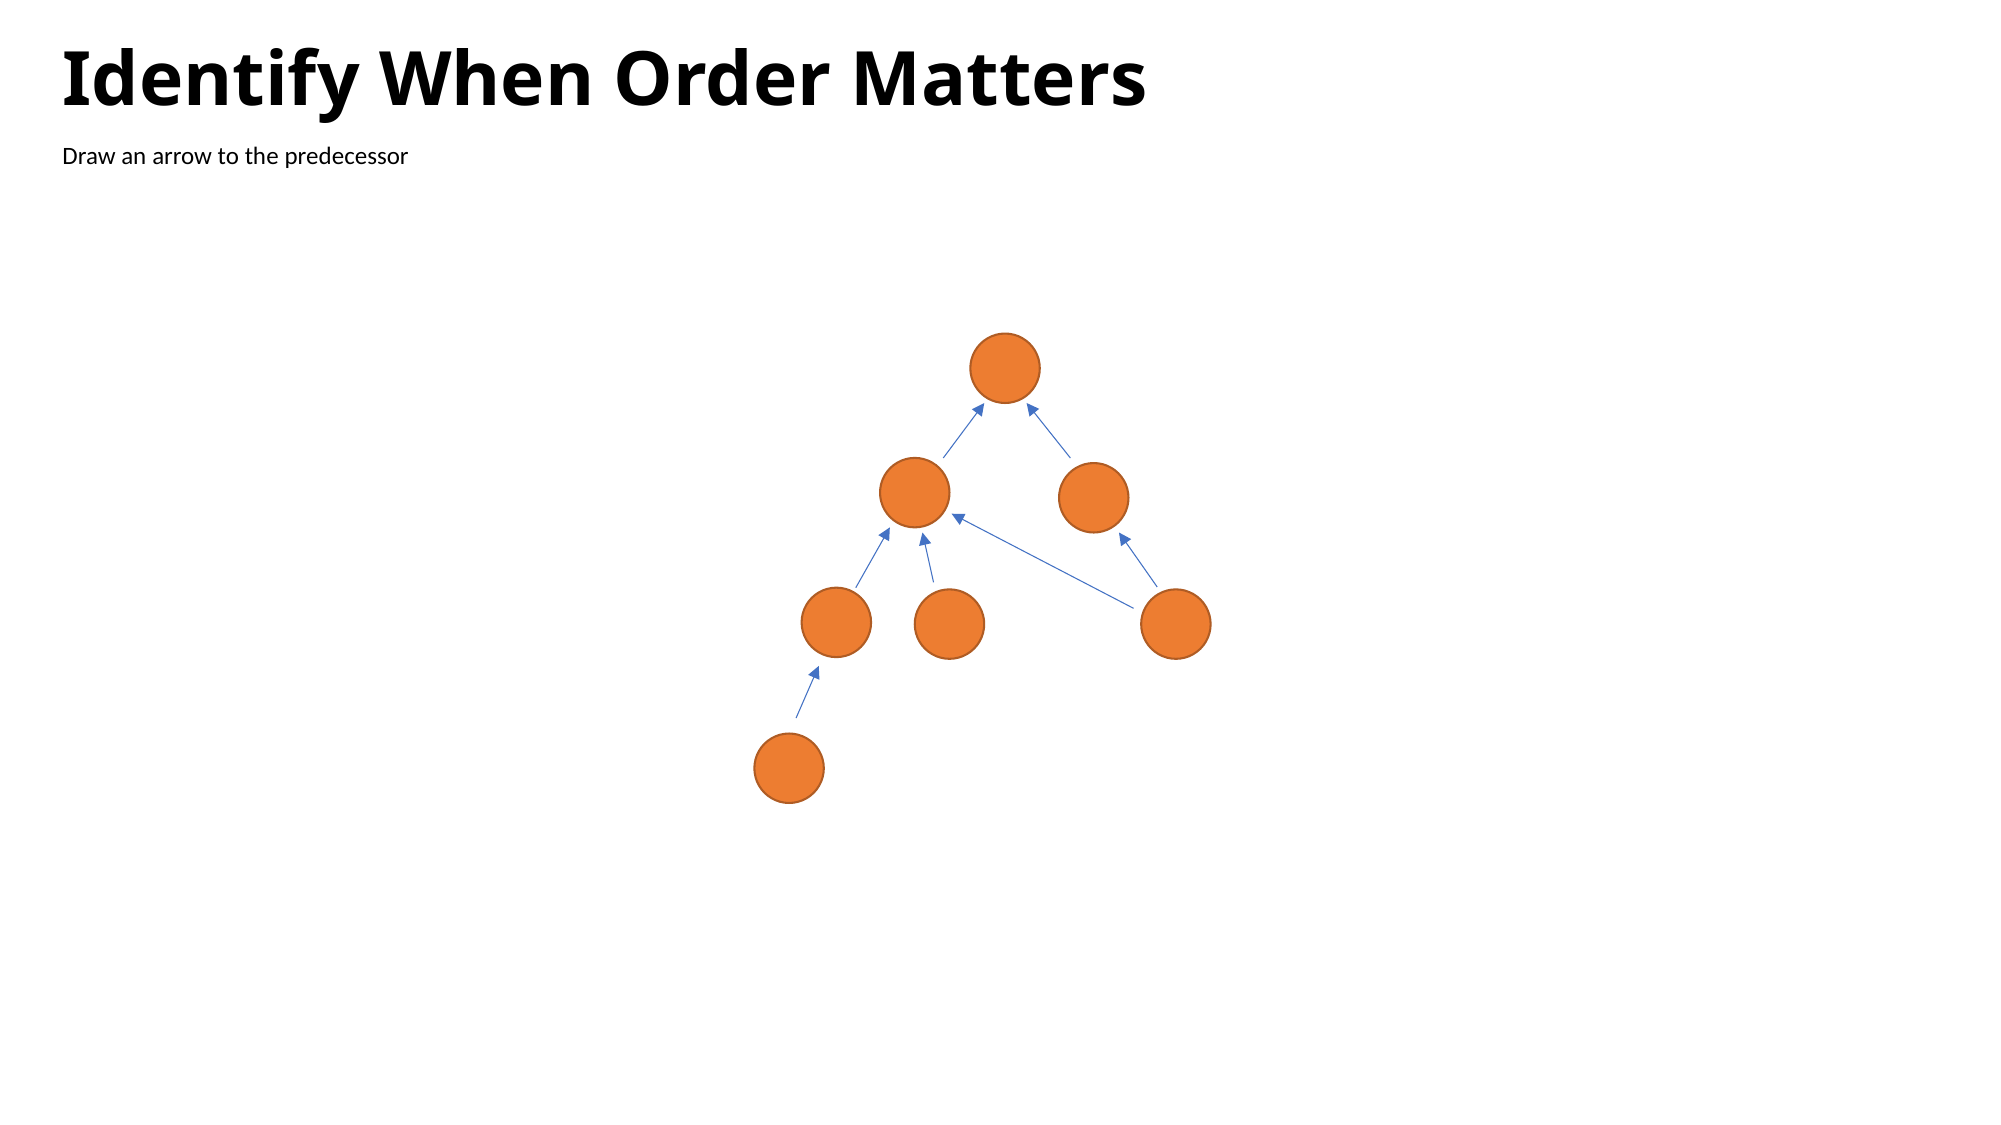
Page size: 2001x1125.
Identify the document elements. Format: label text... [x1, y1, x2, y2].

text_box [1140, 588, 1212, 660]
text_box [1134, 532, 1158, 587]
title Identify When Order Matters [47, 27, 1956, 135]
subtitle Draw an arrow to the predecessor [47, 135, 1956, 191]
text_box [951, 513, 1134, 609]
text_box [753, 732, 825, 805]
text_box [969, 332, 1041, 405]
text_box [855, 527, 890, 588]
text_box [796, 665, 819, 718]
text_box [1026, 403, 1071, 459]
text_box [879, 456, 951, 529]
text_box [943, 403, 985, 459]
text_box [913, 588, 986, 660]
text_box [1057, 462, 1130, 513]
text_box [922, 532, 934, 583]
text_box [800, 586, 873, 659]
